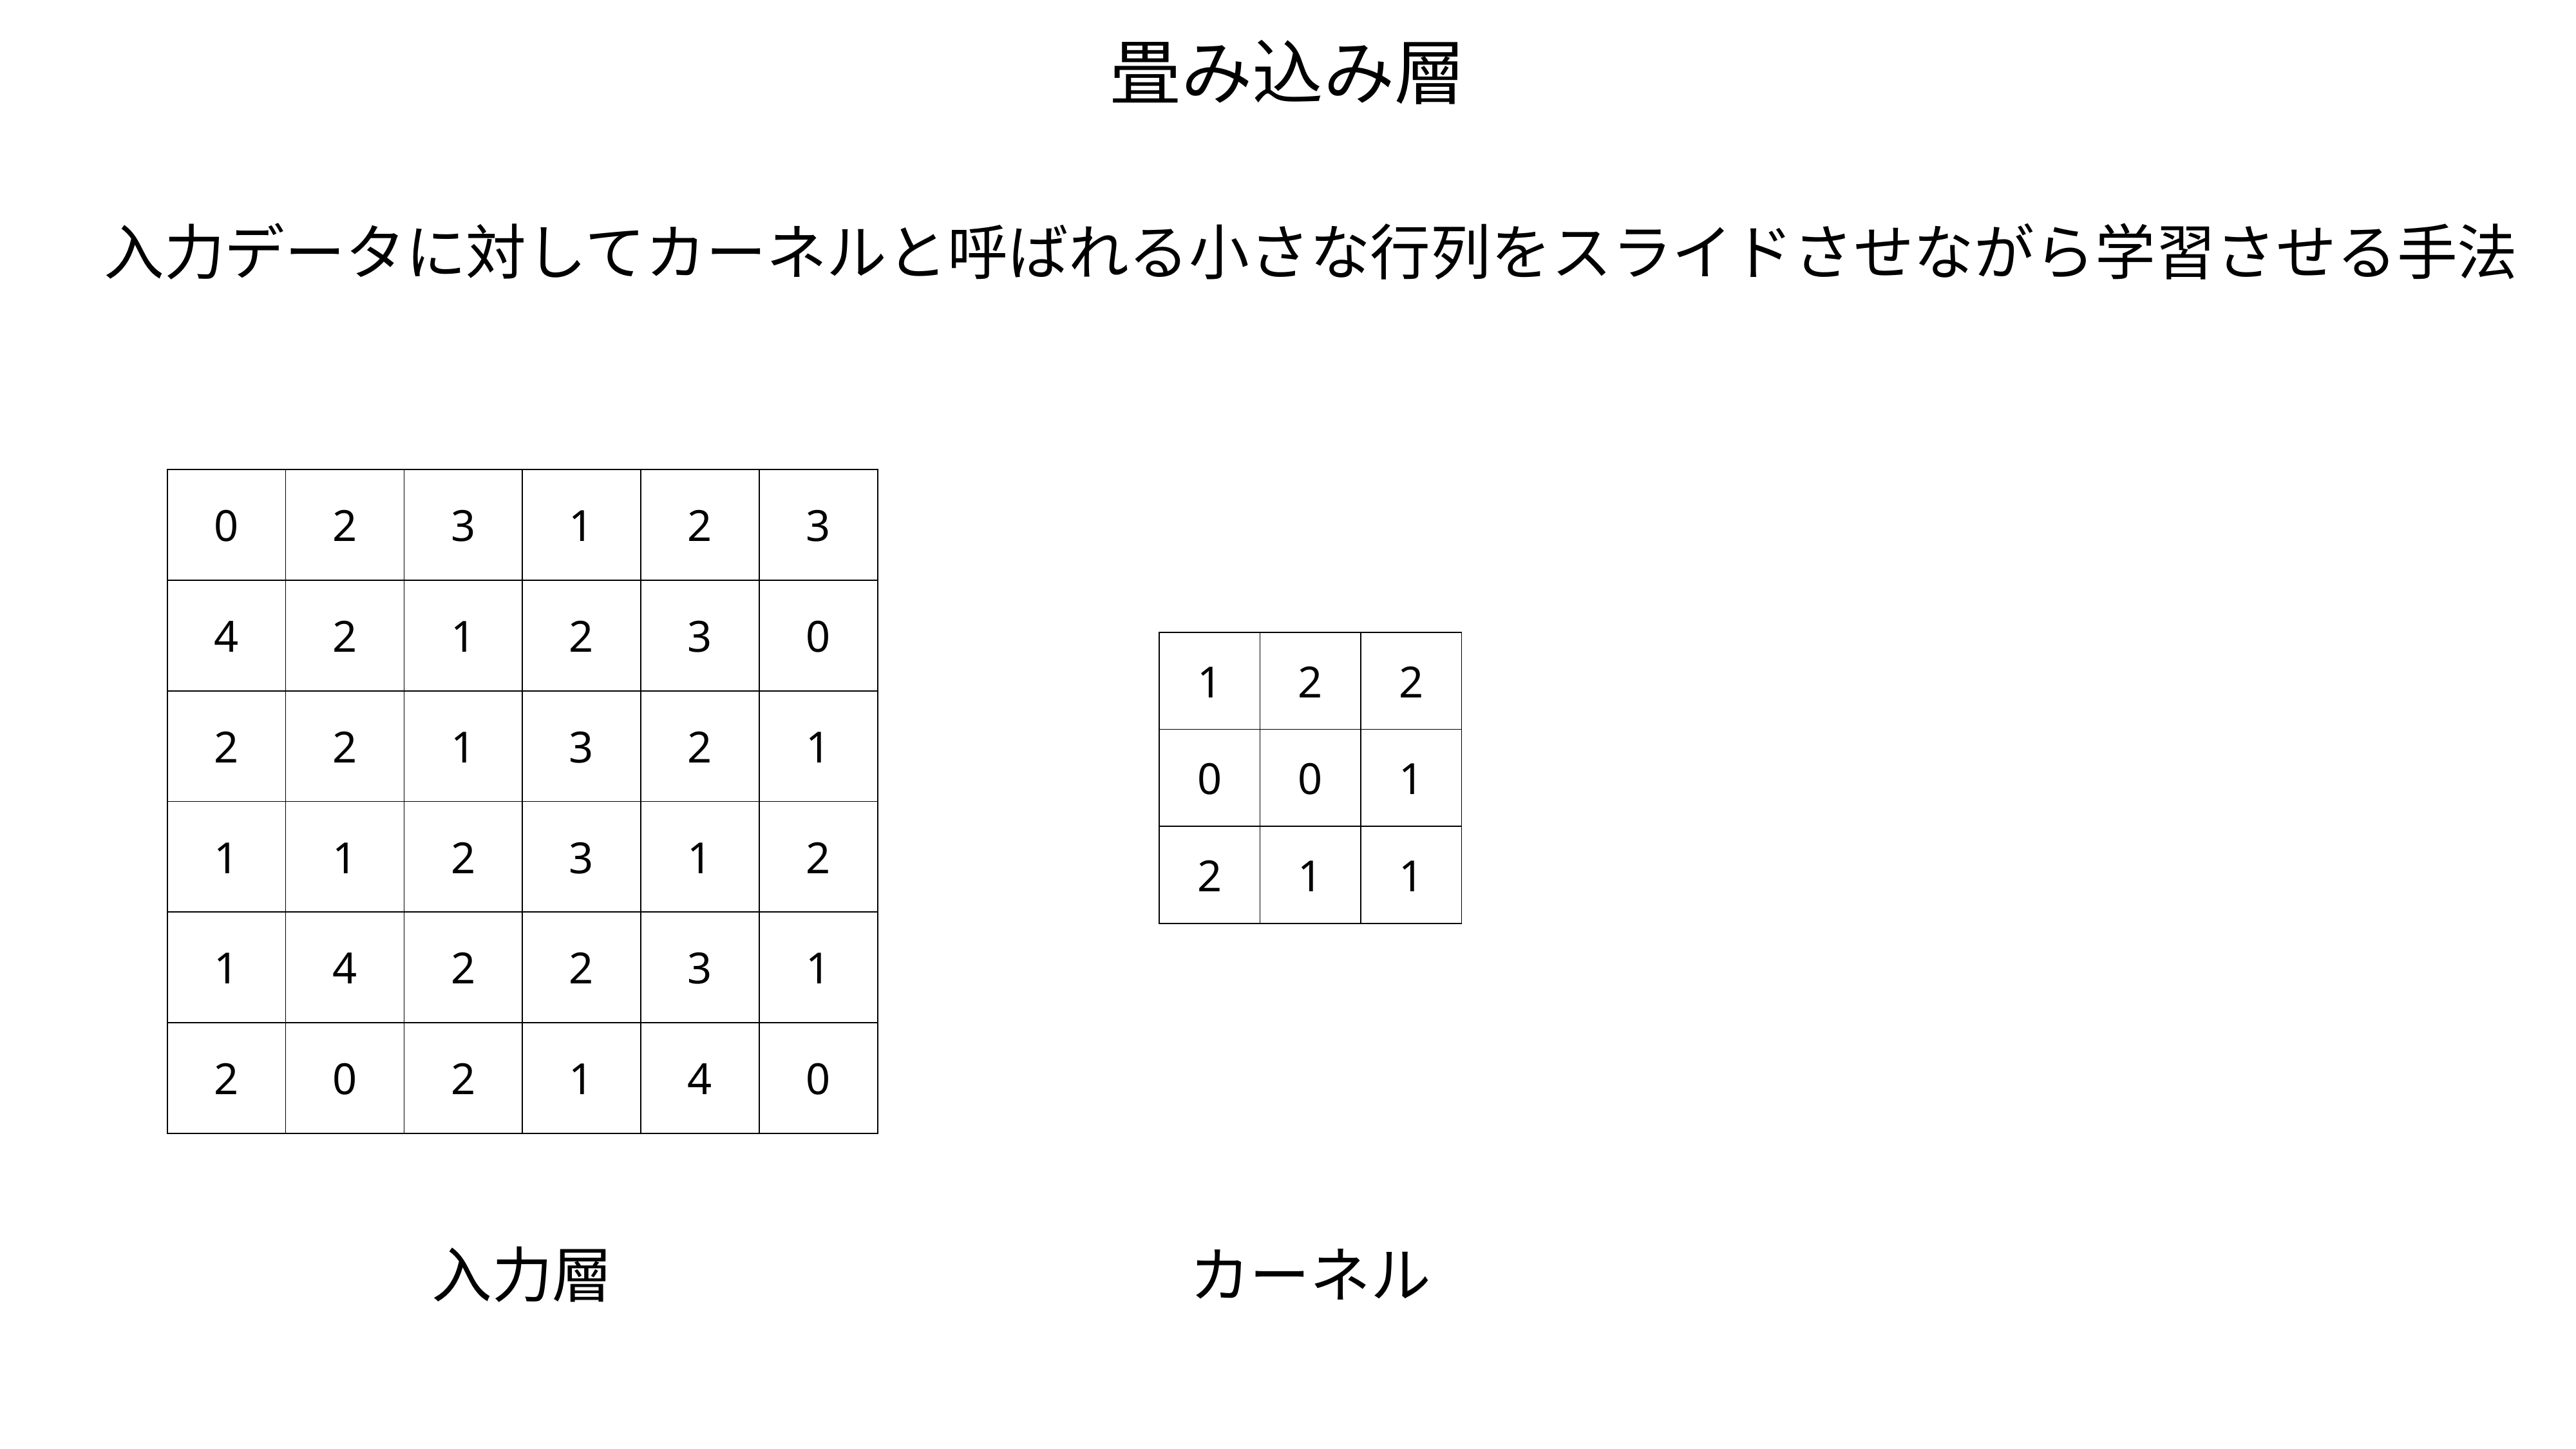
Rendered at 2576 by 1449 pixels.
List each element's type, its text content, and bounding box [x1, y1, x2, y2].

table_cell 2 [168, 692, 285, 801]
table_cell 1 [168, 913, 285, 1022]
text_box 入力データに対してカーネルと呼ばれる小さな行列をスライドさせながら学習させる手法 [98, 216, 2523, 293]
table_header 1 [1160, 633, 1260, 729]
text_box 畳み込み層 [1104, 32, 1472, 120]
table_header 0 [168, 470, 285, 580]
table_cell 1 [404, 692, 522, 801]
table_header 2 [1260, 633, 1360, 729]
text_box 入力層 [426, 1239, 619, 1316]
table_cell 0 [1260, 730, 1360, 826]
table_cell 2 [1160, 827, 1260, 923]
table_cell 2 [168, 1023, 285, 1133]
table_cell 0 [760, 581, 877, 690]
table_header 1 [523, 470, 640, 580]
table_cell 2 [286, 581, 404, 690]
table_cell 1 [641, 802, 759, 911]
table_cell 1 [523, 1023, 640, 1133]
table_cell 2 [286, 692, 404, 801]
table_header 3 [760, 470, 877, 580]
table_cell 3 [523, 692, 640, 801]
table_cell 2 [404, 1023, 522, 1133]
table_cell 1 [1260, 827, 1360, 923]
table_cell 2 [760, 802, 877, 911]
text_box カーネル [1184, 1239, 1437, 1316]
table_cell 1 [760, 913, 877, 1022]
table_cell 2 [641, 692, 759, 801]
table_cell 0 [286, 1023, 404, 1133]
table_cell 2 [523, 913, 640, 1022]
table_header 2 [1361, 633, 1461, 729]
table_cell 3 [523, 802, 640, 911]
table_cell 1 [760, 692, 877, 801]
table_cell 1 [168, 802, 285, 911]
table_cell 1 [404, 581, 522, 690]
table_cell 2 [404, 913, 522, 1022]
table_cell 4 [286, 913, 404, 1022]
table_cell 4 [168, 581, 285, 690]
table_cell 1 [286, 802, 404, 911]
table_cell 2 [523, 581, 640, 690]
table_cell 0 [1160, 730, 1260, 826]
table_cell 0 [760, 1023, 877, 1133]
table_cell 1 [1361, 827, 1461, 923]
table_cell 2 [404, 802, 522, 911]
table_cell 1 [1361, 730, 1461, 826]
table_header 3 [404, 470, 522, 580]
table_header 2 [641, 470, 759, 580]
table_header 2 [286, 470, 404, 580]
table_cell 3 [641, 913, 759, 1022]
table_cell 3 [641, 581, 759, 690]
table_cell 4 [641, 1023, 759, 1133]
